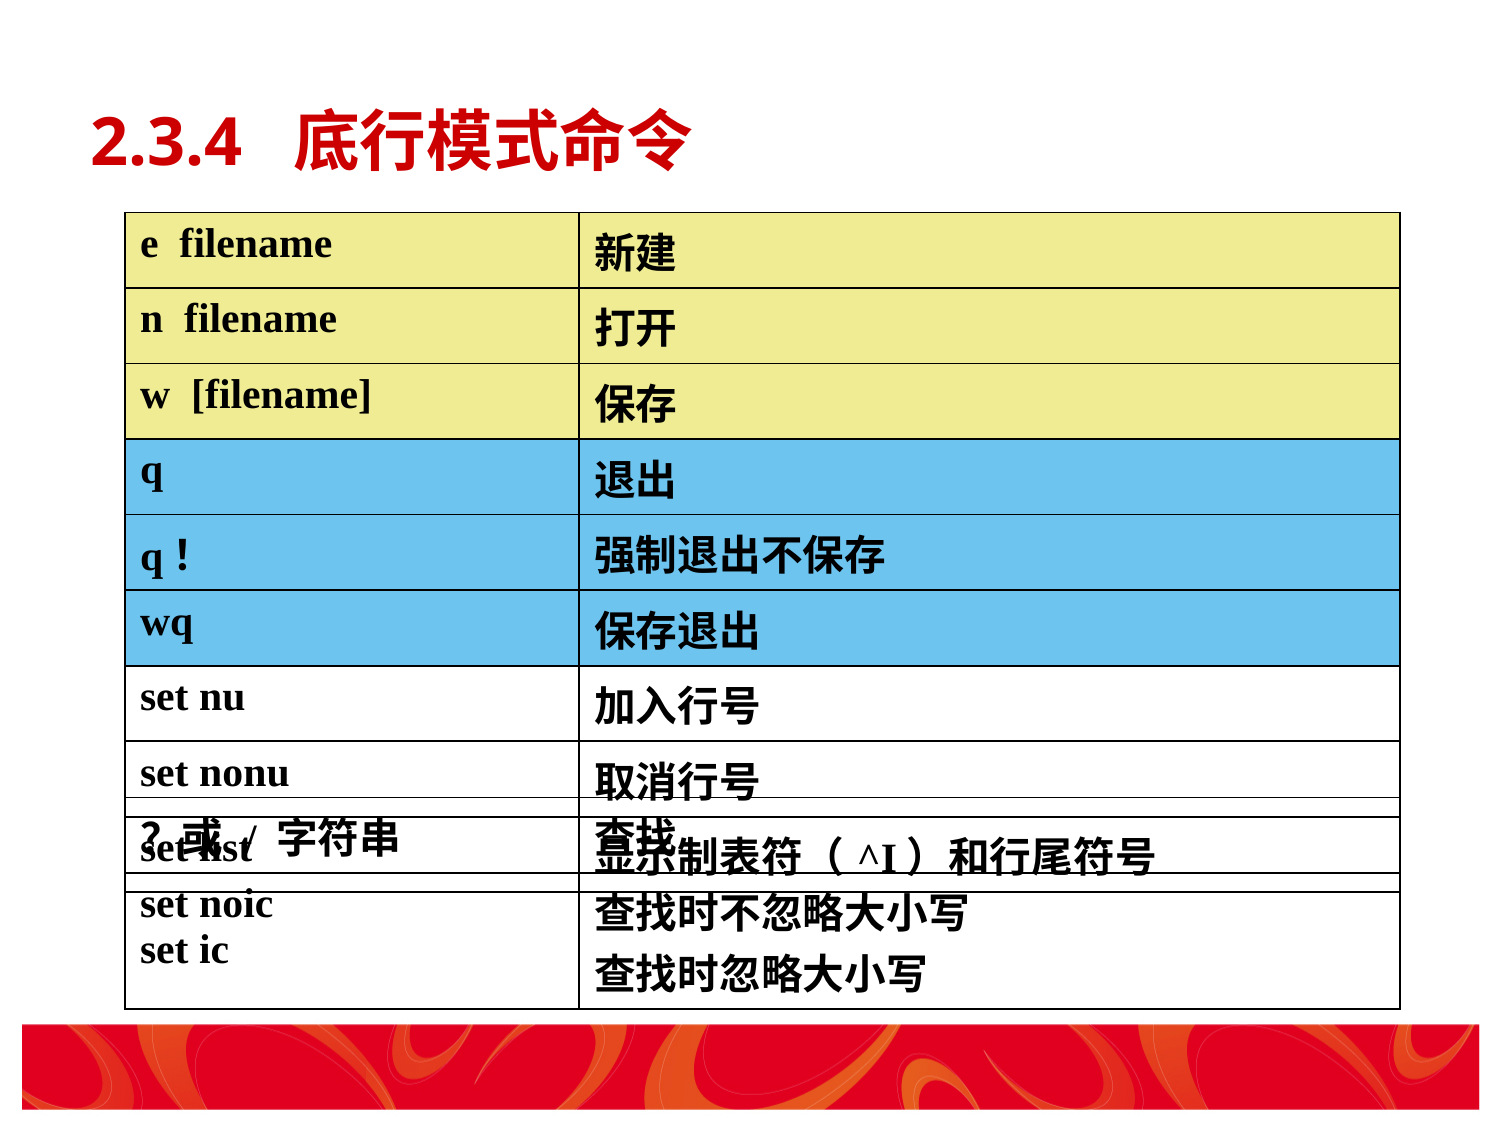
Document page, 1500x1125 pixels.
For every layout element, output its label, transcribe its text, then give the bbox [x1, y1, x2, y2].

title 2.3.4 底行模式命令 [75, 45, 1425, 233]
table_cell wq [126, 591, 578, 665]
table_cell q [126, 440, 578, 514]
table_header 新建 [580, 213, 1399, 287]
table_cell 保存 [580, 364, 1399, 438]
table_header 查找 [580, 798, 1399, 872]
table_cell 强制退出不保存 [580, 515, 1399, 589]
table_cell set nu [126, 667, 578, 740]
table_cell 保存退出 [580, 591, 1399, 665]
table_cell set noic set ic [126, 874, 578, 1008]
table_cell set nonu [126, 742, 578, 797]
table_header e filename [126, 213, 578, 287]
table_header ？或 / 字符串 [126, 798, 578, 872]
table_cell q！ [126, 515, 578, 589]
table_cell 打开 [580, 289, 1399, 363]
table_cell 退出 [580, 440, 1399, 514]
table_cell 取消行号 [580, 742, 1399, 797]
table_cell n filename [126, 289, 578, 363]
table_cell 查找时不忽略大小写 查找时忽略大小写 [580, 874, 1399, 1008]
table_cell 加入行号 [580, 667, 1399, 740]
picture [0, 987, 1500, 1125]
table_cell w [filename] [126, 364, 578, 438]
